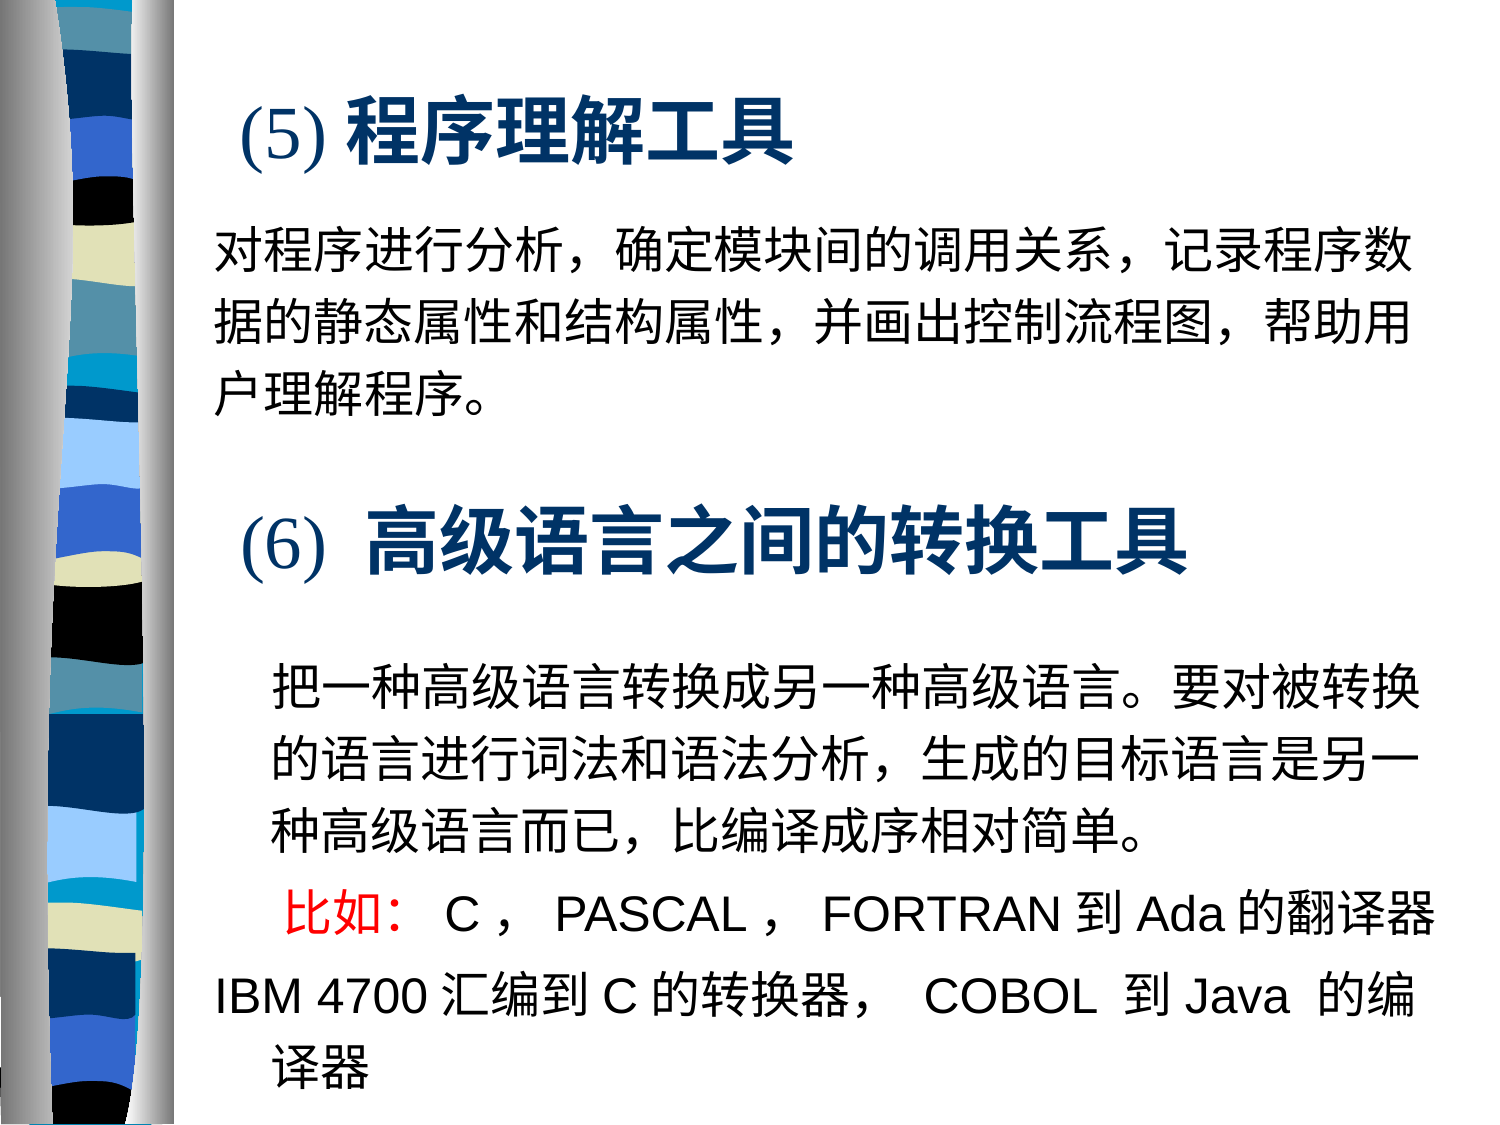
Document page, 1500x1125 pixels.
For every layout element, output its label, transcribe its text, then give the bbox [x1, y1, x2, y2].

list 把一种高级语言转换成另一种高级语言。要对被转换的语言进行词法和语法分析，生成的目标语言是另一种高级语言而已，比编译成序相对简单。 比如：C，PASCAL，FORTRAN到Ada的翻译器 IBM 4700汇编到C的转换器， COBOL 到Java 的编译器 [198, 585, 1461, 1067]
text_box 对程序进行分析，确定模块间的调用关系，记录程序数据的静态属性和结构属性，并画出控制流程图，帮助用户理解程序。 [199, 199, 1430, 430]
title (6) 高级语言之间的转换工具 [224, 445, 1500, 634]
text_box (5)程序理解工具 [224, 35, 1500, 223]
